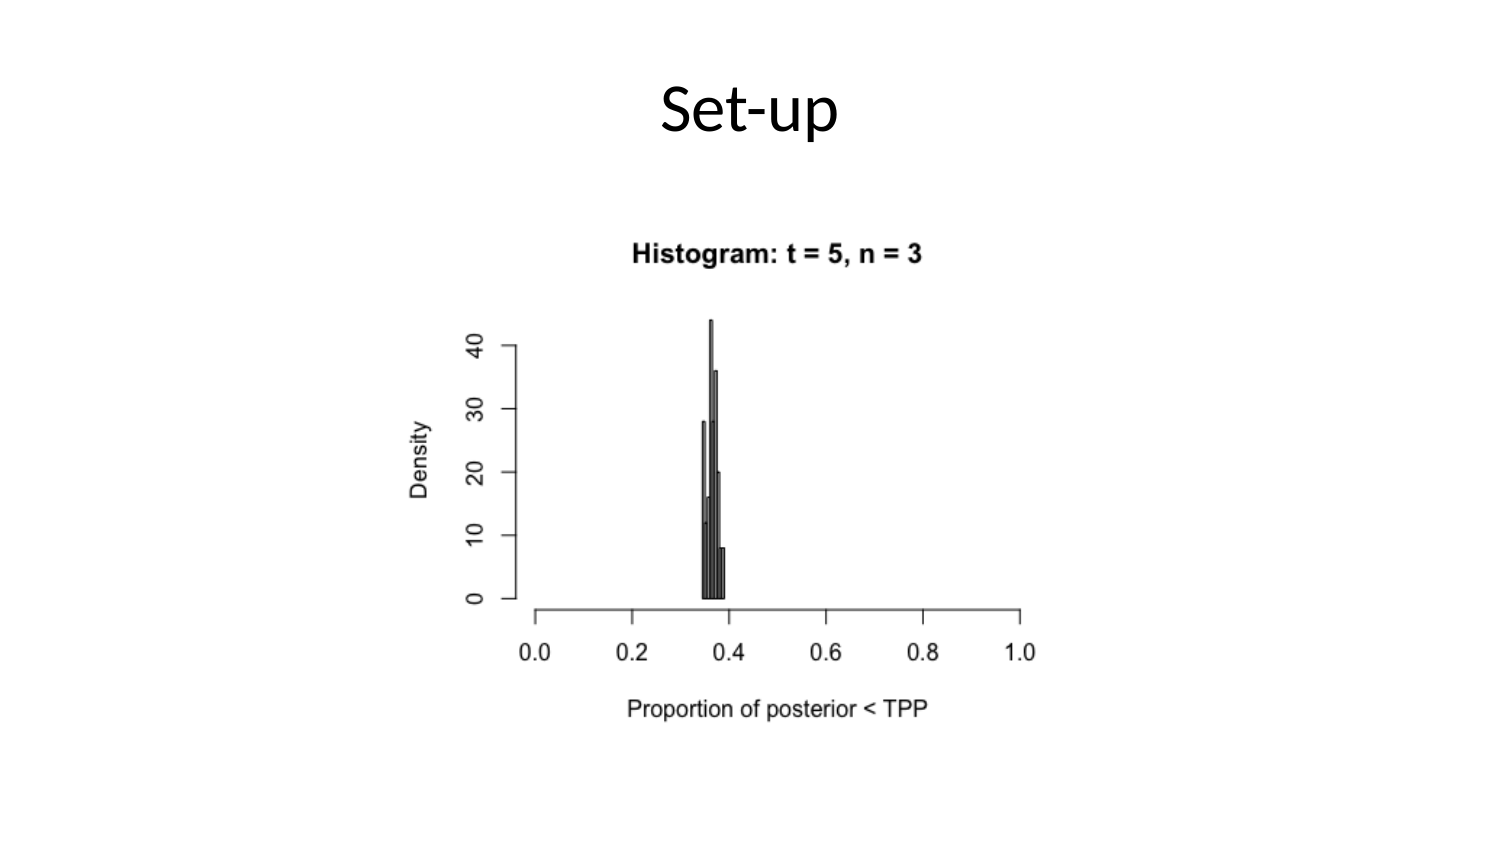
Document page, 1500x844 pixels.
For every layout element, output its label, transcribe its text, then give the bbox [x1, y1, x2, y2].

title Set-up [75, 33, 1425, 175]
picture [401, 195, 1099, 753]
